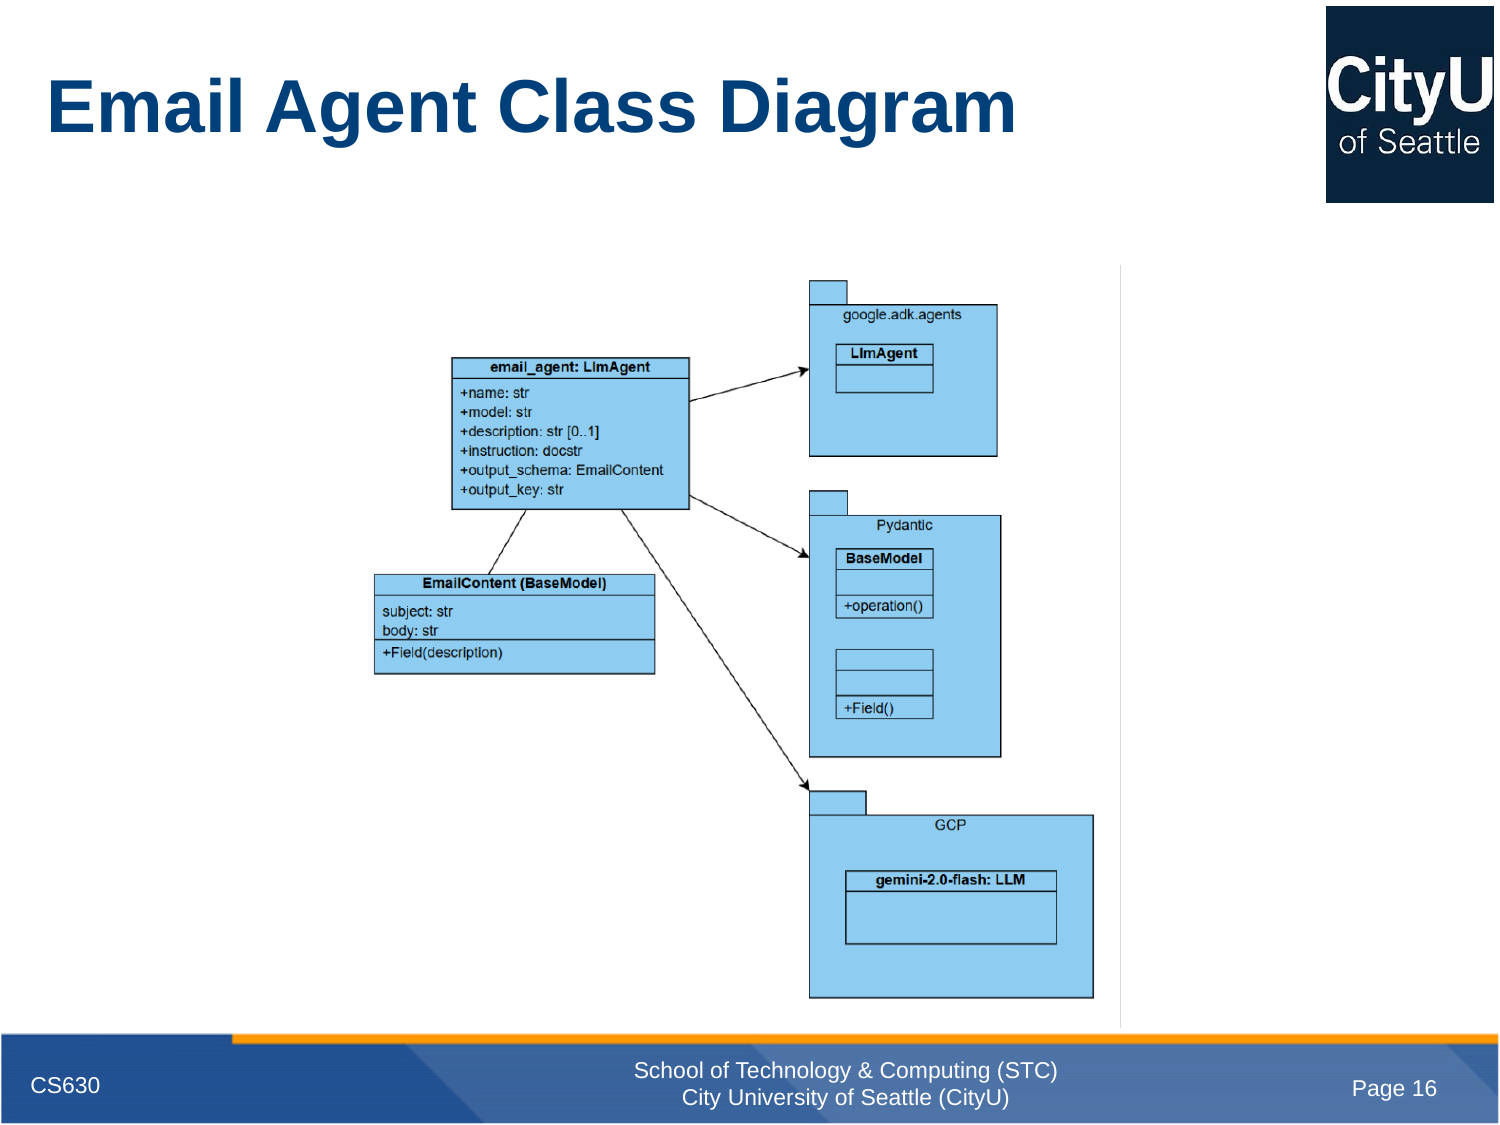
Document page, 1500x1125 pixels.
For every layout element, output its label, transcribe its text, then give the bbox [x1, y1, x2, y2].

title Email Agent Class Diagram [31, 49, 1285, 213]
picture [0, 1032, 1500, 1125]
picture [1326, 6, 1494, 203]
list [332, 265, 1121, 1029]
